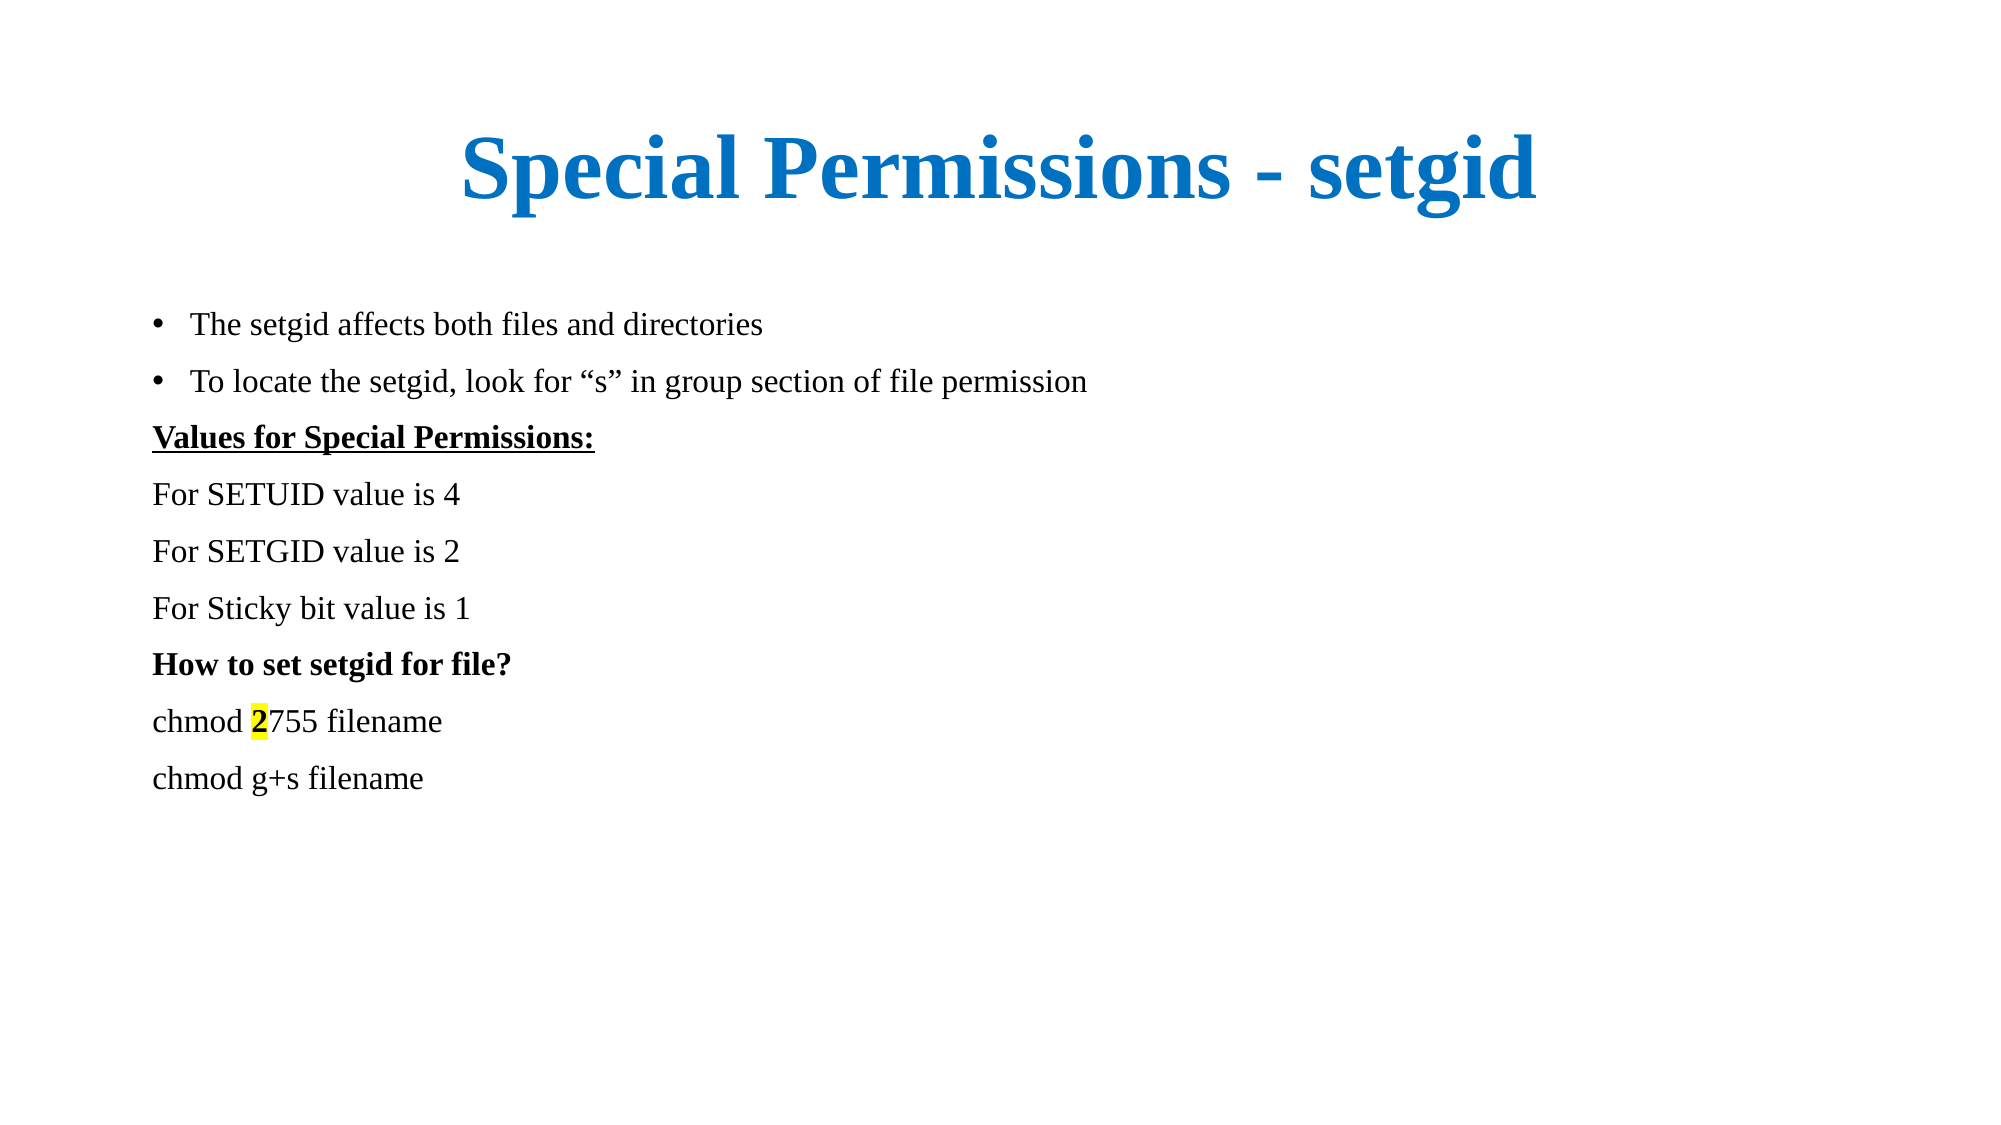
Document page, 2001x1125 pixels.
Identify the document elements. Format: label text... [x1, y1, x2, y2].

list The setgid affects both files and directories To locate the setgid, look for “s” in group section of file permission Values for Special Permissions: For SETUID value is 4 For SETGID value is 2 For Sticky bit value is 1 How to set setgid for file? chmod 2755 filename chmod g+s filename [137, 299, 1863, 1014]
title Special Permissions - setgid [137, 59, 1863, 278]
